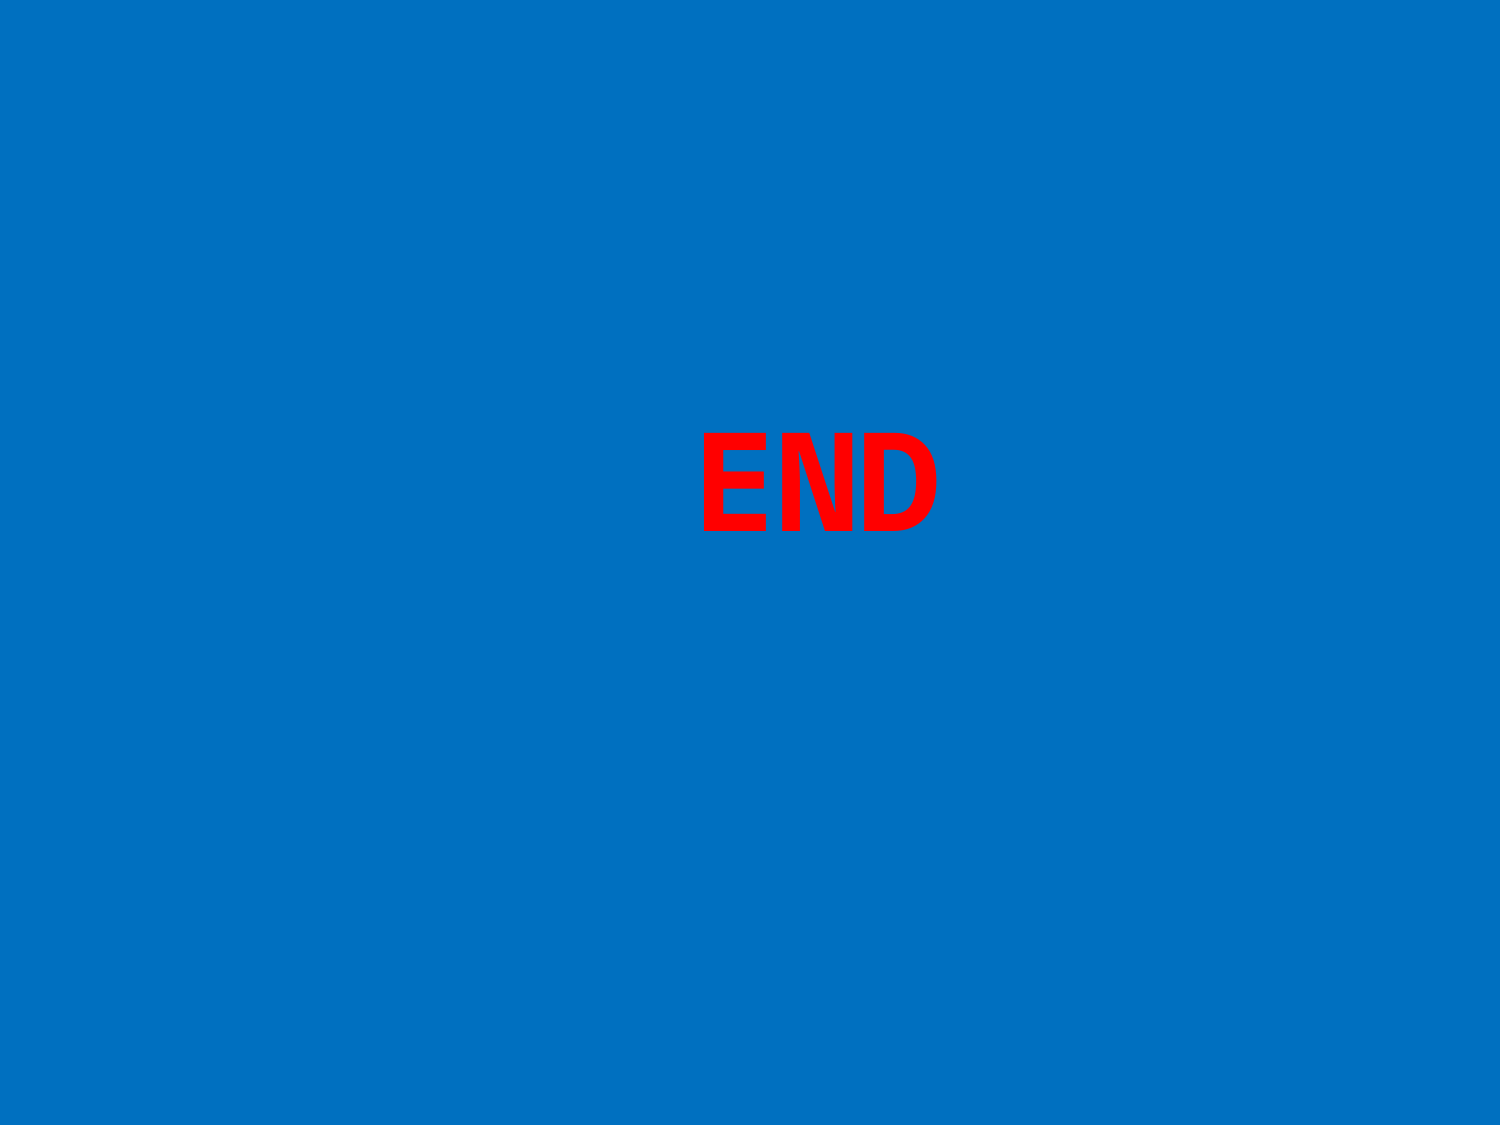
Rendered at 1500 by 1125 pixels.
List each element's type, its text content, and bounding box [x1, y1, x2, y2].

text_box END [679, 386, 1211, 567]
